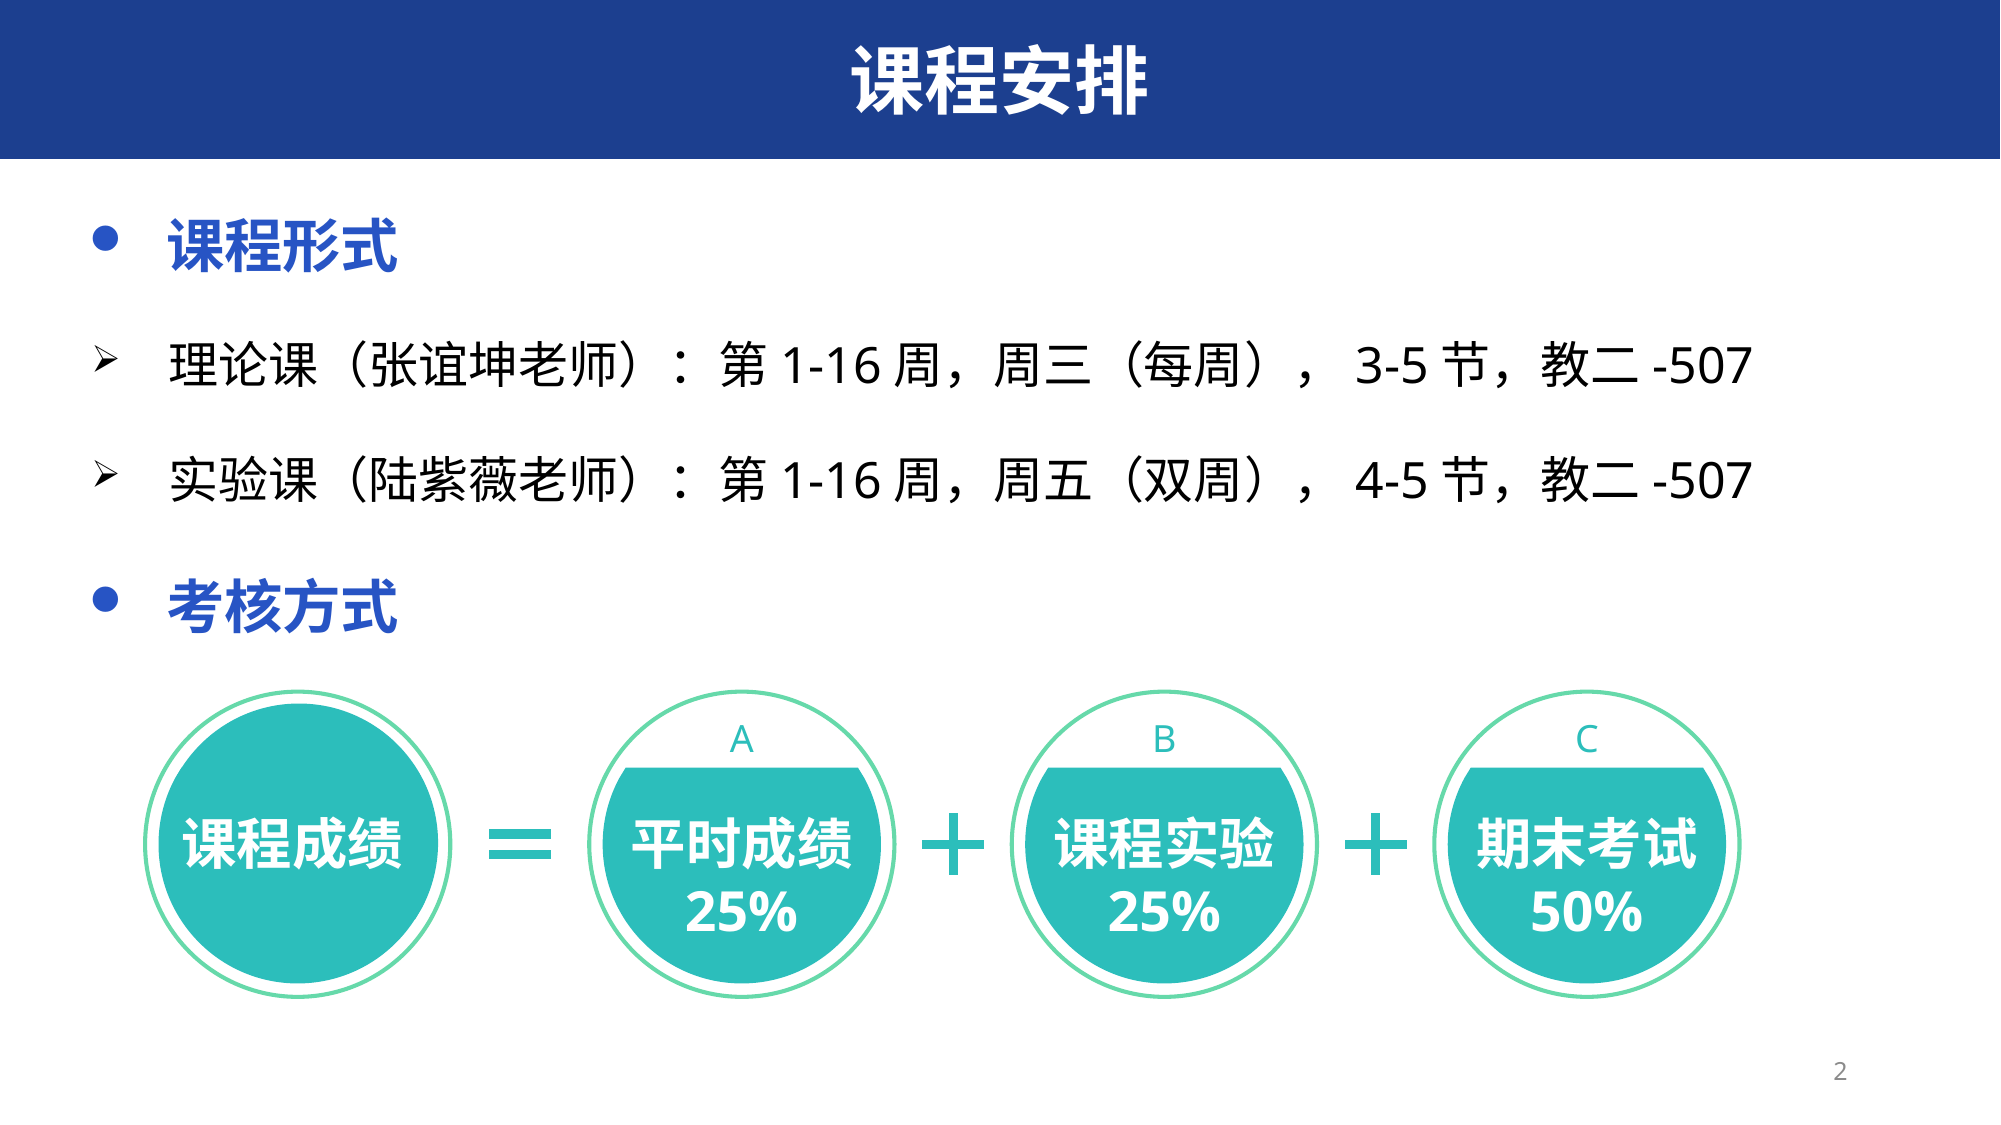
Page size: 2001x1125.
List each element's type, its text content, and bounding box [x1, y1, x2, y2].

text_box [143, 689, 1742, 999]
text_box 理论课（张谊坤老师）：第1-16周，周三（每周），3-5节，教二-507 实验课（陆紫薇老师）：第1-16周，周五（双周），4-5节，教二-507 [76, 295, 1880, 516]
text_box 课程形式 [74, 181, 415, 287]
slide_number 2 [1412, 1042, 1863, 1103]
text_box 考核方式 [74, 541, 415, 648]
text_box 课程安排 [0, 0, 2000, 159]
